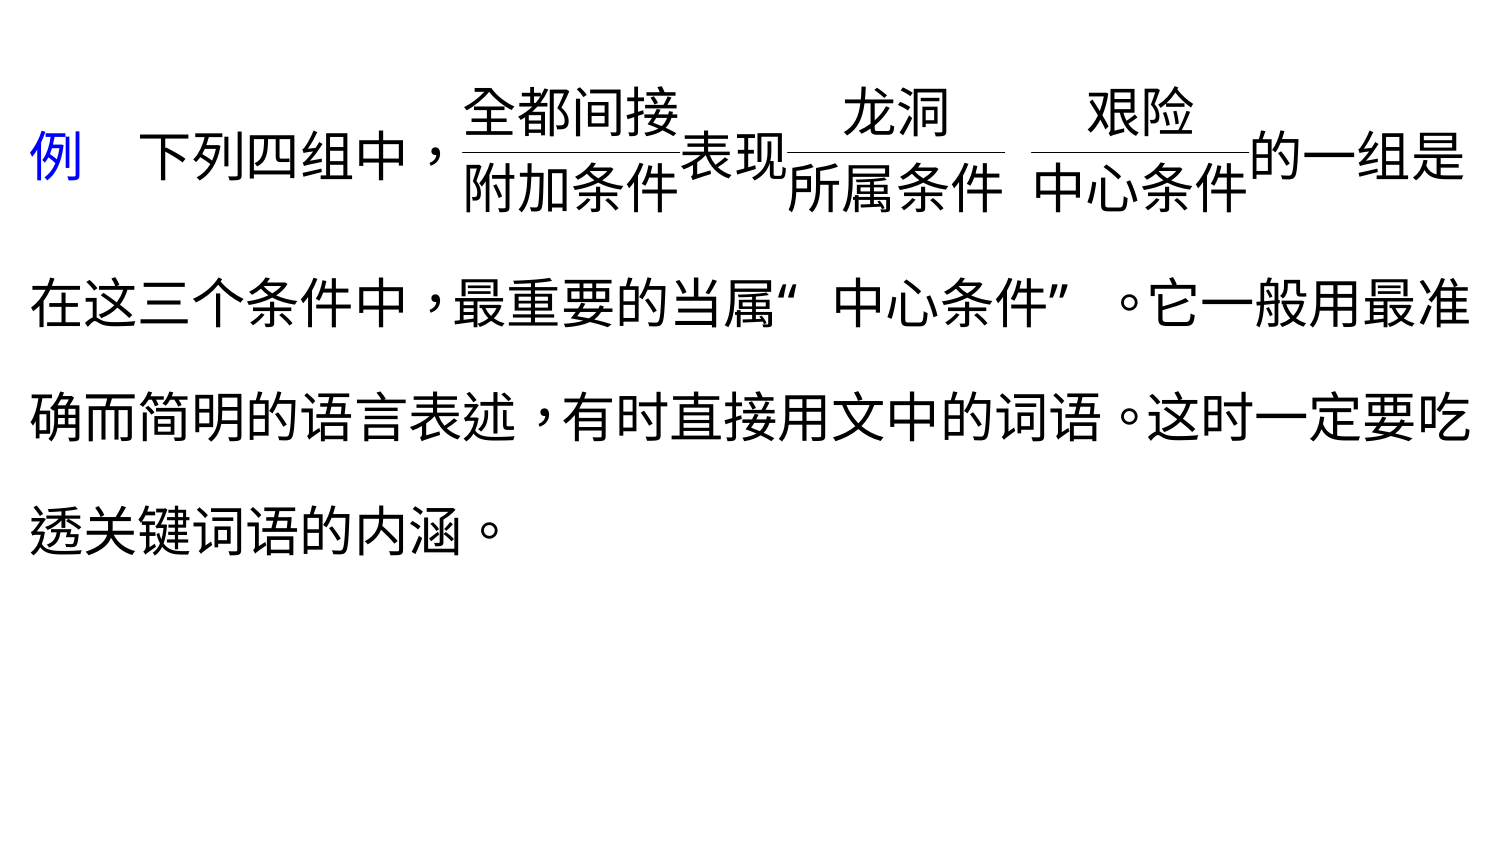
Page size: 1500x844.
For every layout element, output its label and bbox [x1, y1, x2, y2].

text_box [29, 75, 1473, 610]
